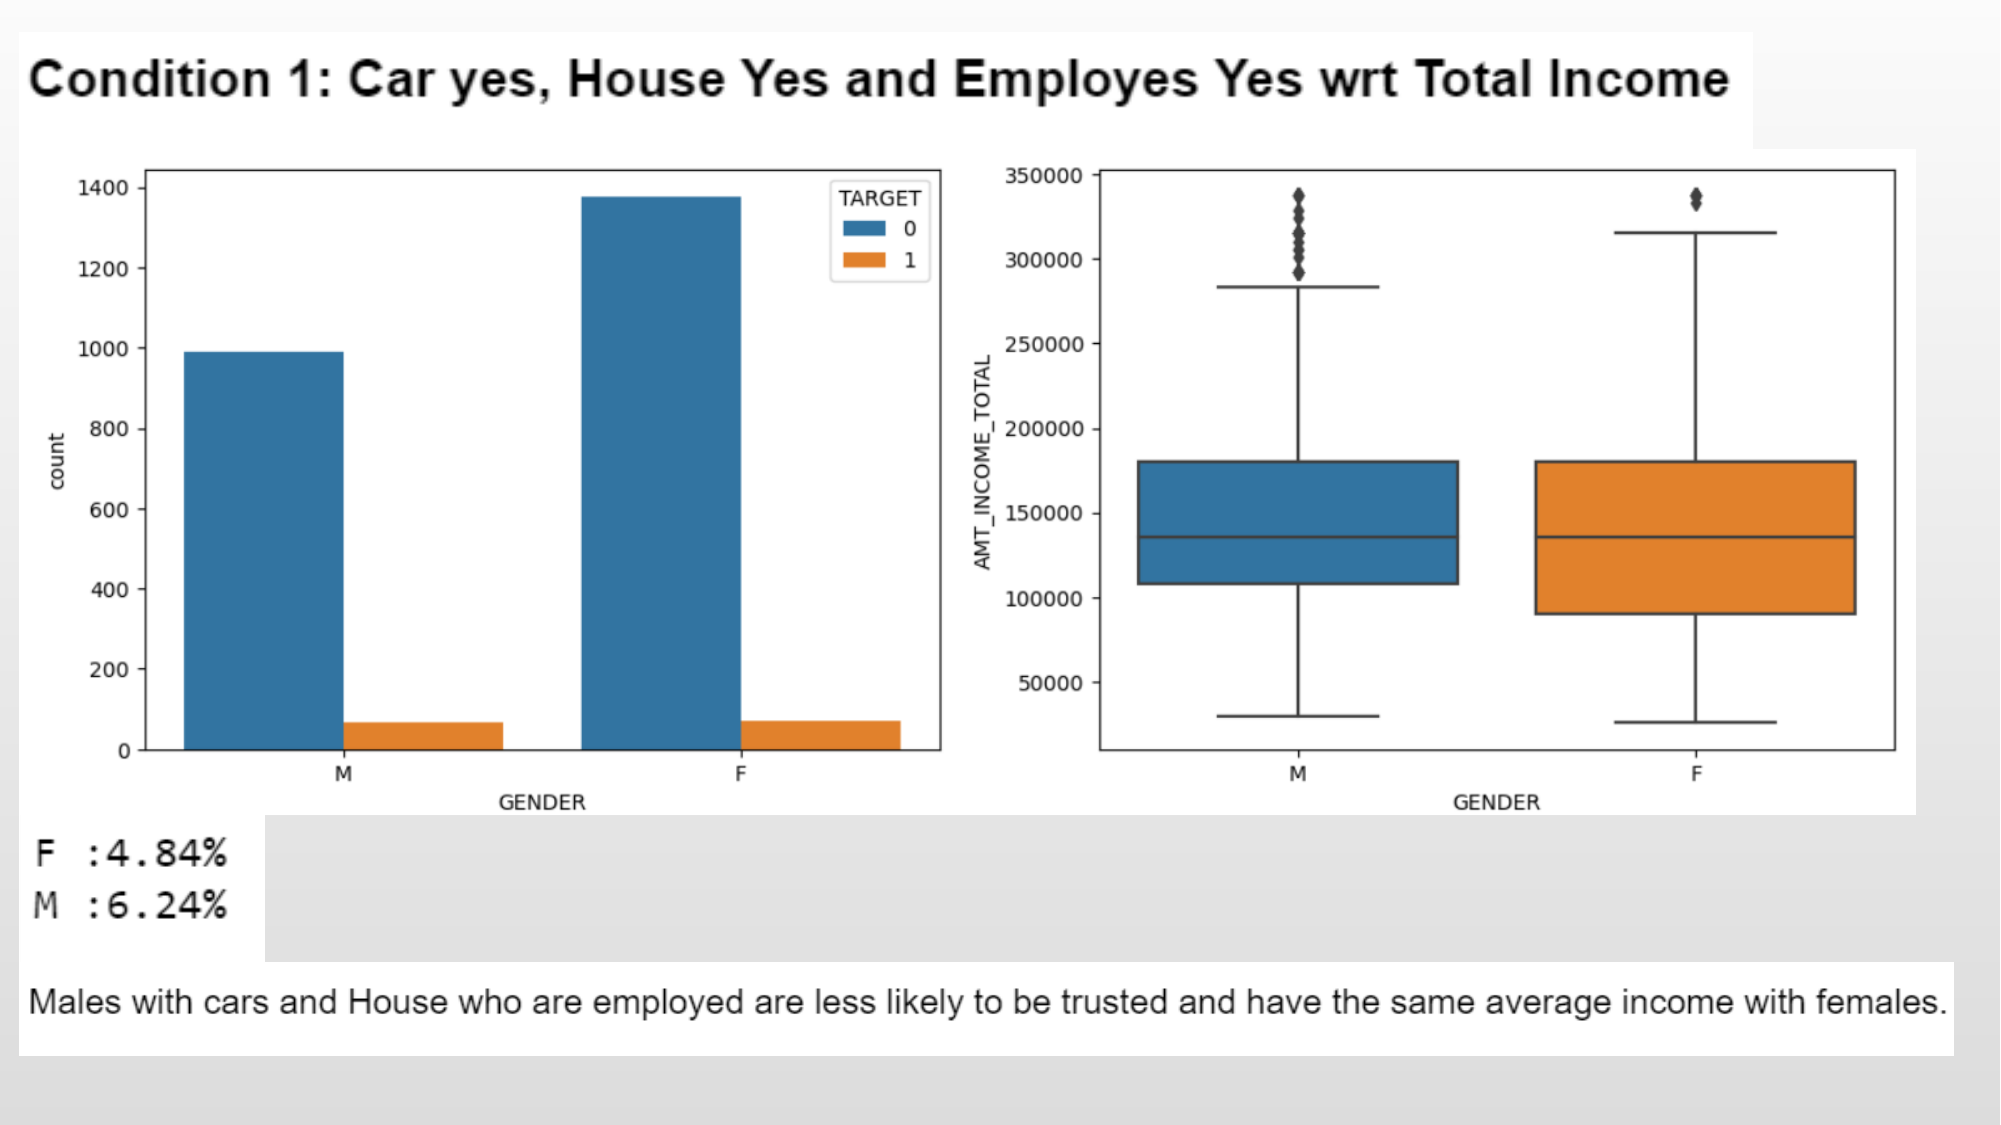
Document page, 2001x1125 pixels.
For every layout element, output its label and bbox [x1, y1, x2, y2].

picture [19, 32, 1954, 1056]
